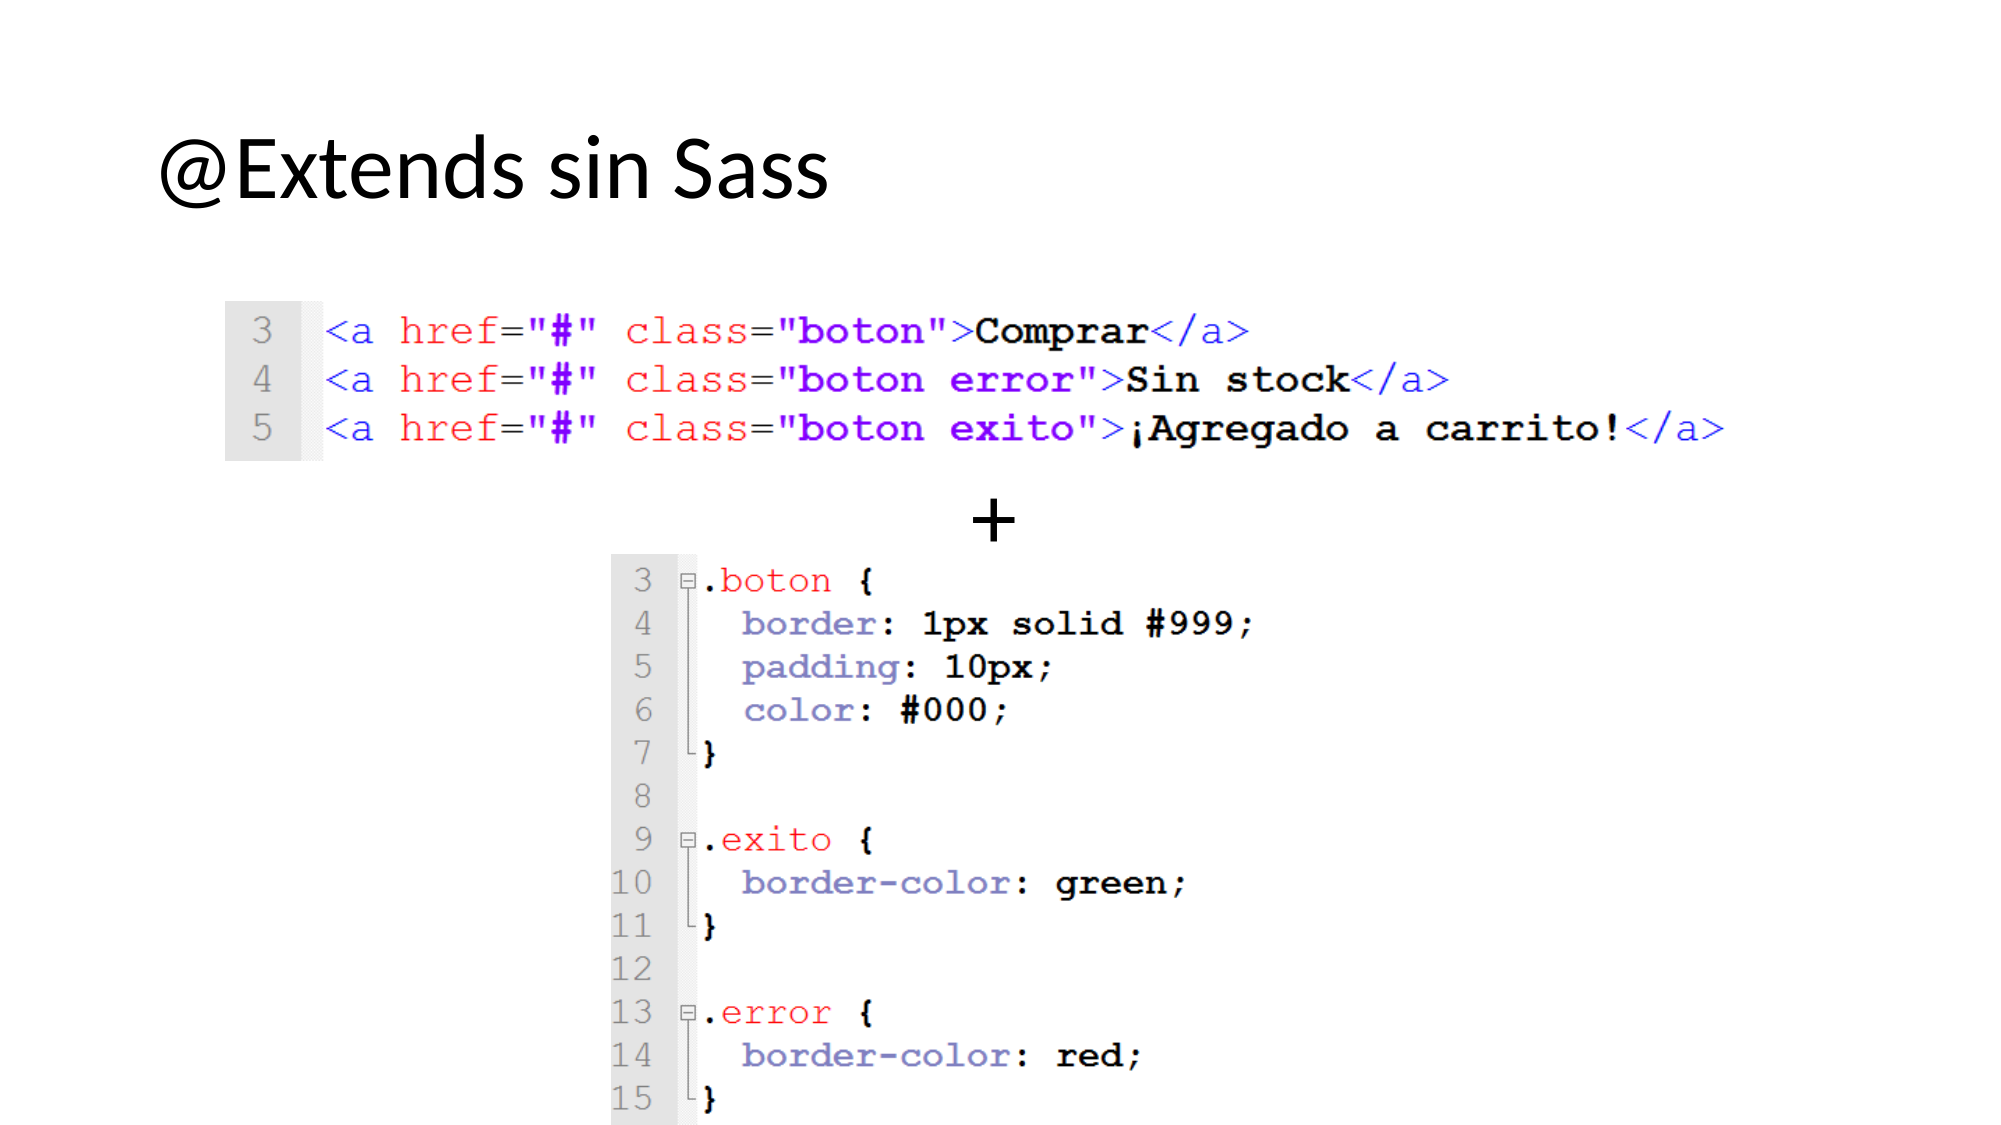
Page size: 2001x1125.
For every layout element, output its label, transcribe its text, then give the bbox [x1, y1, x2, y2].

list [224, 301, 1776, 462]
picture [611, 554, 1389, 1125]
text_box + [956, 473, 1041, 552]
title @Extends sin Sass [137, 59, 1863, 278]
